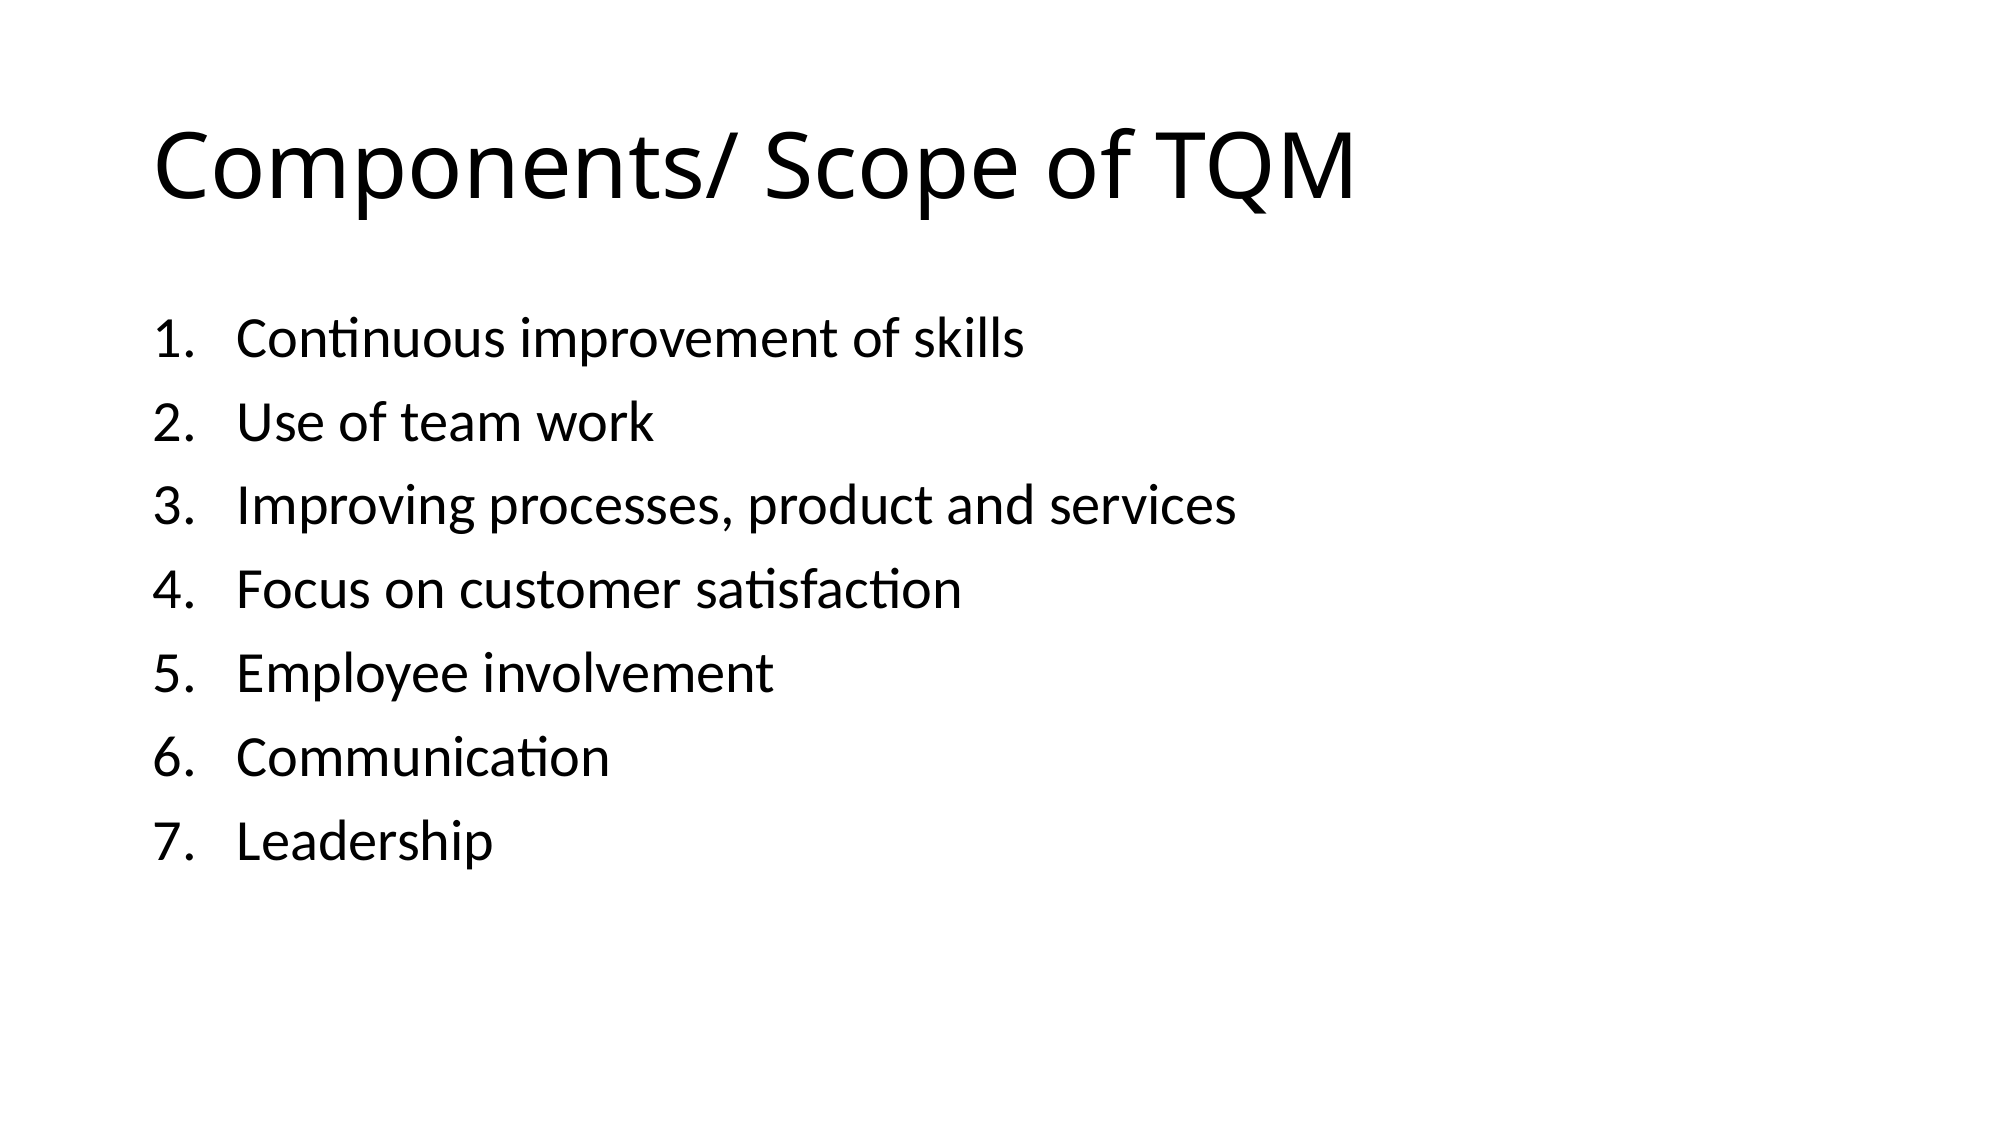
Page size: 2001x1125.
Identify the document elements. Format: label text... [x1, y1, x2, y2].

title Components/ Scope of TQM [137, 59, 1863, 278]
list Continuous improvement of skills Use of team work Improving processes, product and services Focus on customer satisfaction Employee involvement Communication Leadership [137, 299, 1863, 1014]
